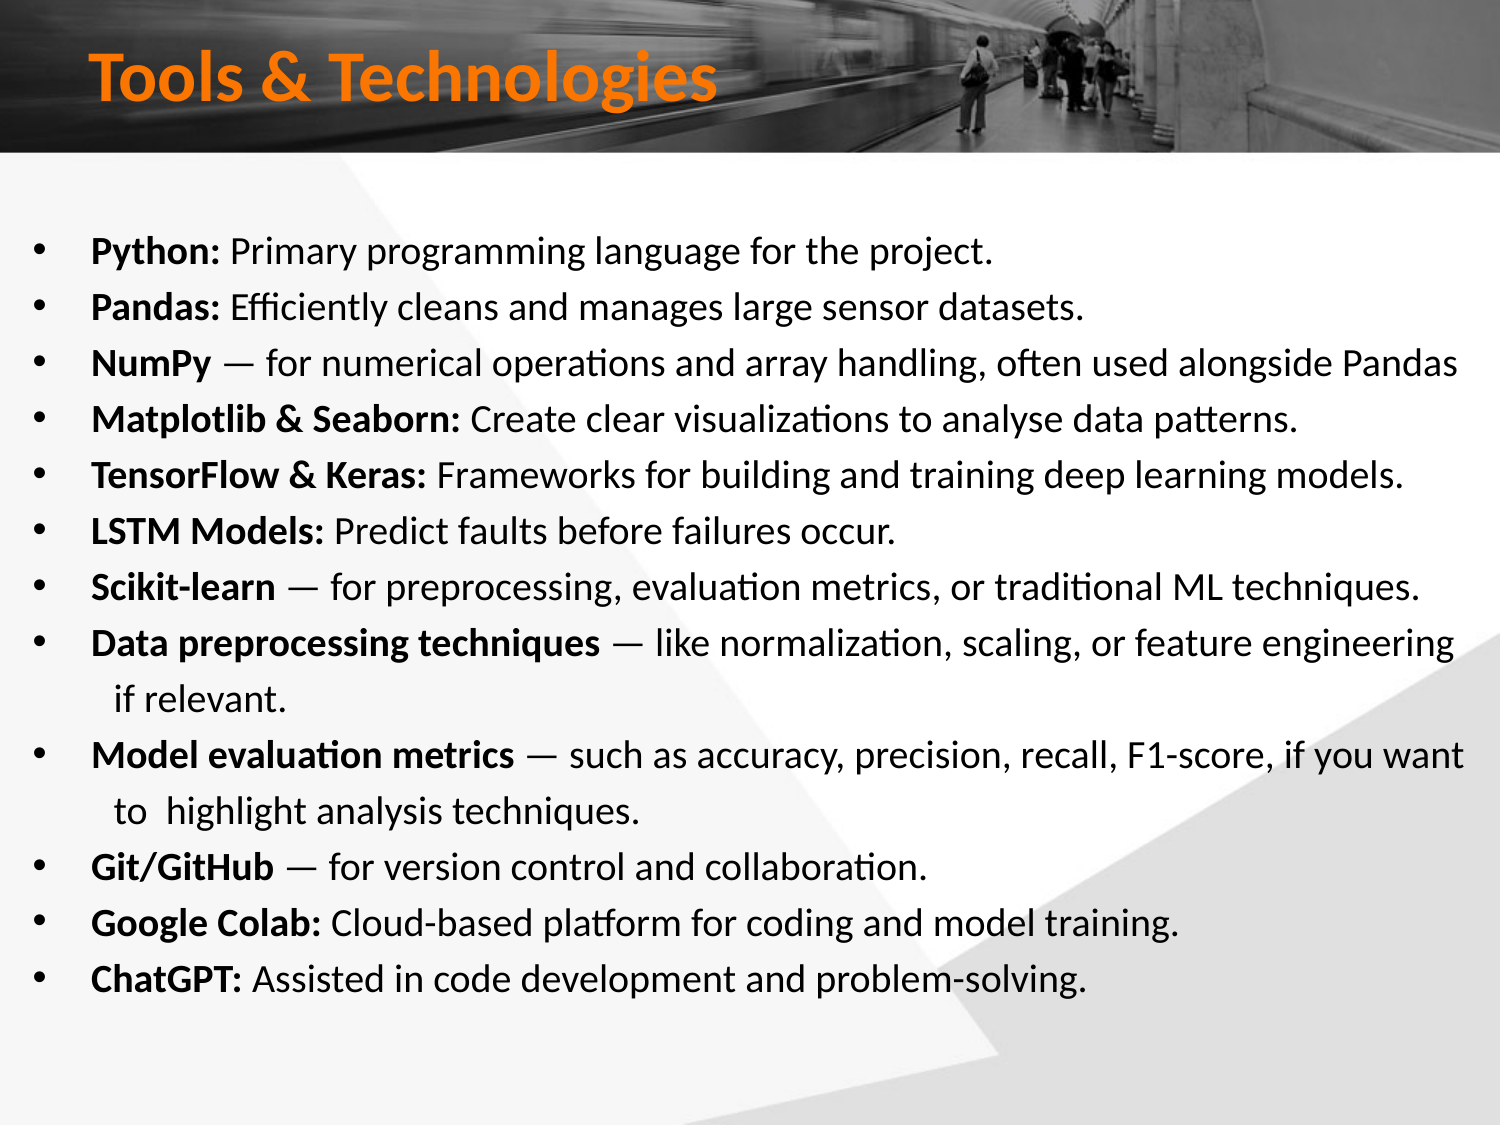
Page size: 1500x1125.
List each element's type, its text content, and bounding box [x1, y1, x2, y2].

title Tools & Technologies [74, 7, 1425, 139]
picture [0, 0, 1500, 1125]
list Python: Primary programming language for the project. Pandas: Efficiently cleans and manages large sensor datasets. NumPy — for numerical operations and array handling, often used alongside Pandas Matplotlib & Seaborn: Create clear visualizations to analyse data patterns. TensorFlow & Keras: Frameworks for building and training deep learning models. LSTM Models: Predict faults before failures occur. Scikit-learn — for preprocessing, evaluation metrics, or traditional ML techniques. Data preprocessing techniques — like normalization, scaling, or feature engineering if relevant. Model evaluation metrics — such as accuracy, precision, recall, F1-score, if you want to highlight analysis techniques. Git/GitHub — for version control and collaboration. Google Colab: Cloud-based platform for coding and model training. ChatGPT: Assisted in code development and problem-solving. [17, 160, 1500, 1018]
